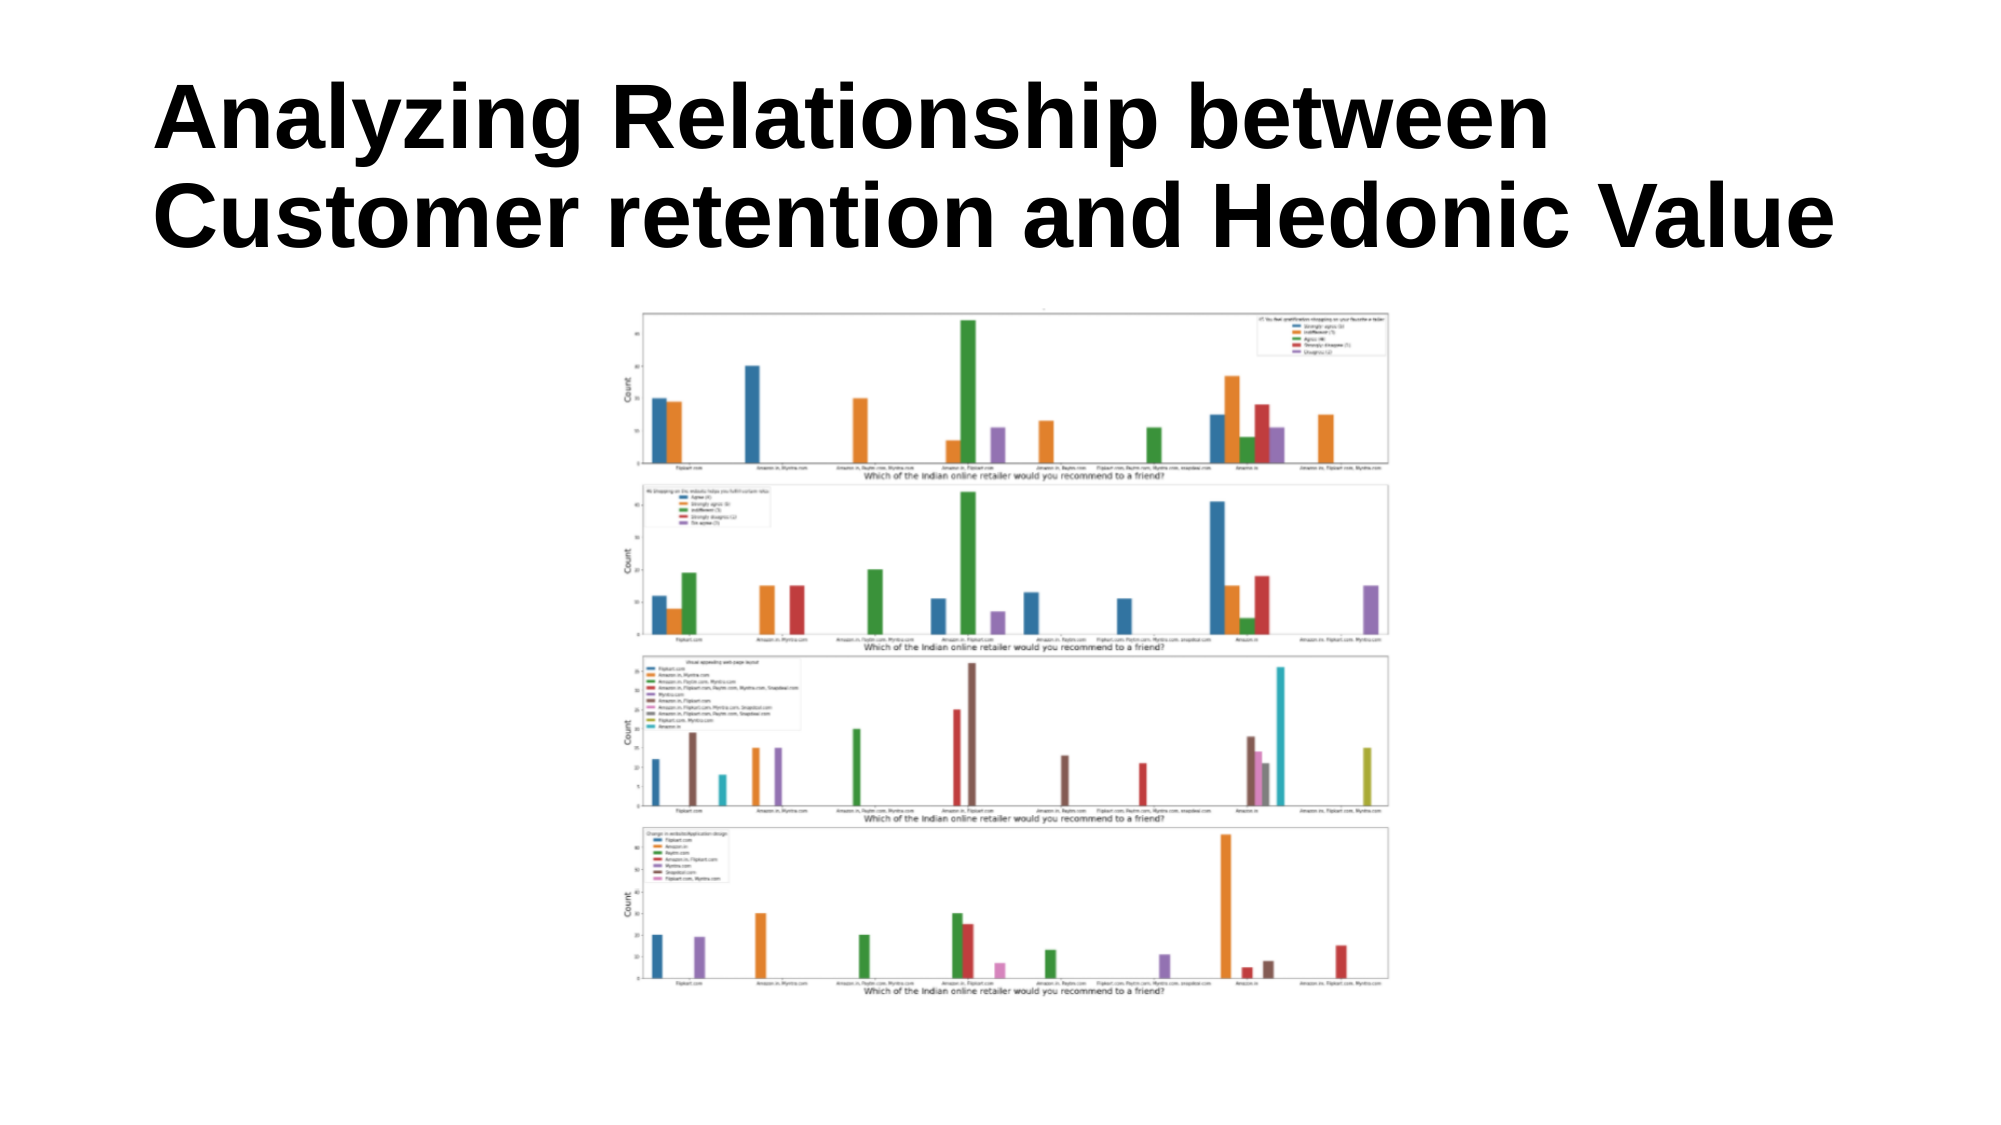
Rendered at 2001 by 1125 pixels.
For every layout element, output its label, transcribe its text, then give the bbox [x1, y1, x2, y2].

title Analyzing Relationship between Customer retention and Hedonic Value [137, 59, 1863, 278]
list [599, 306, 1401, 1007]
